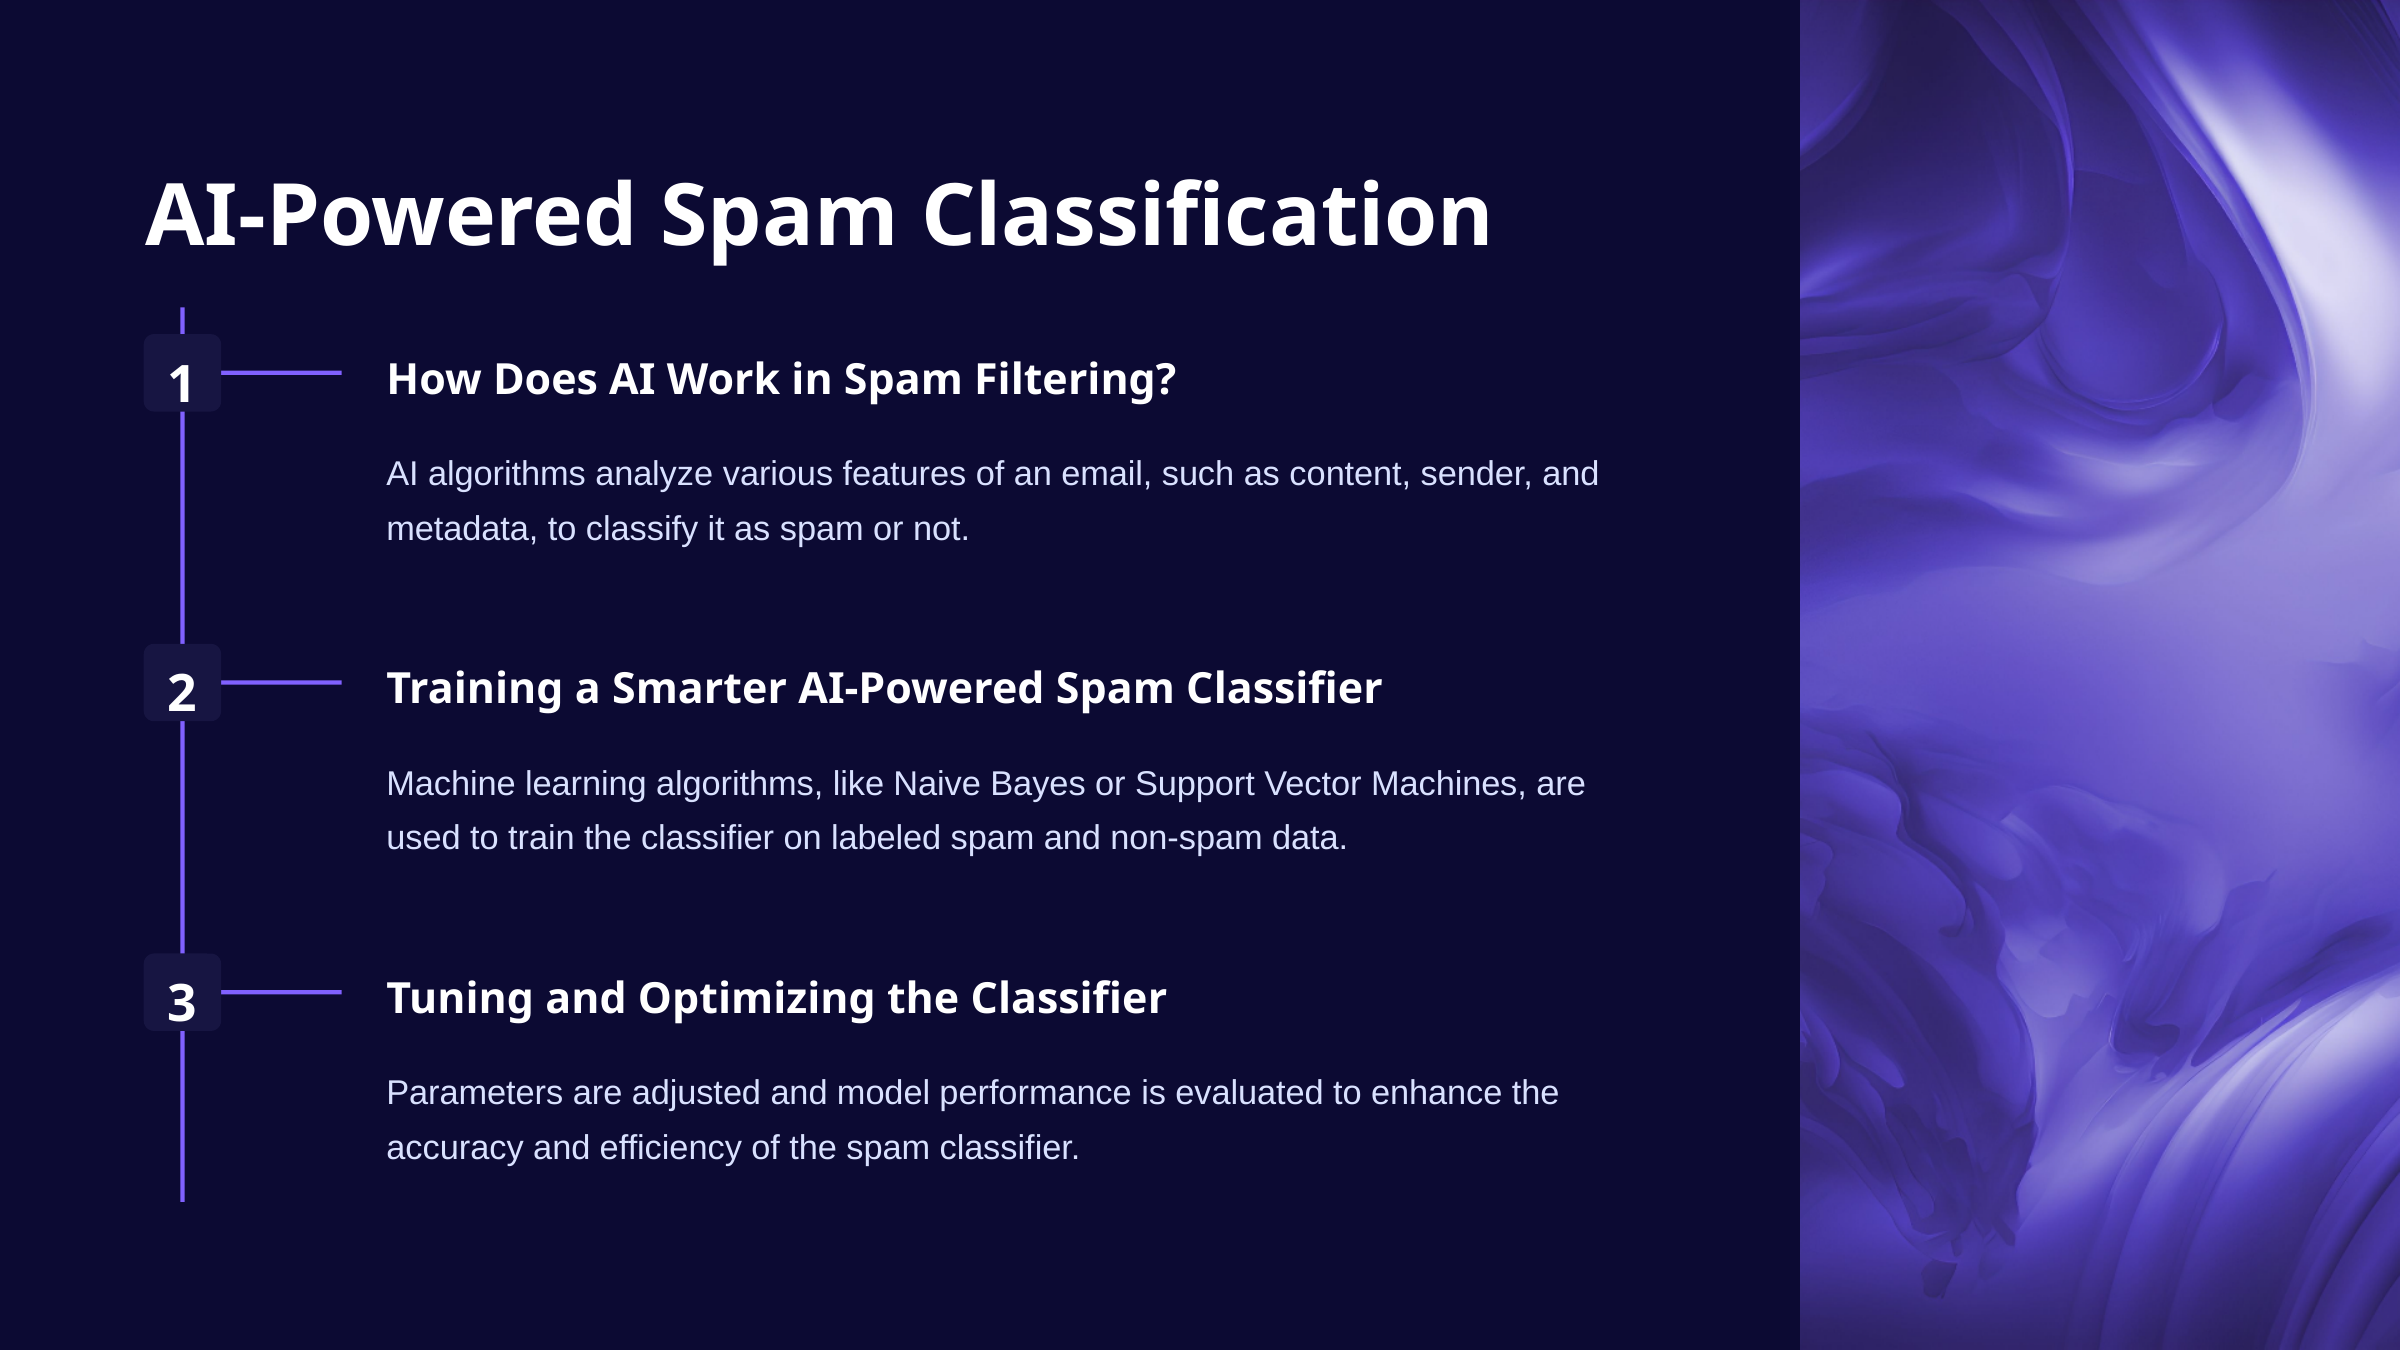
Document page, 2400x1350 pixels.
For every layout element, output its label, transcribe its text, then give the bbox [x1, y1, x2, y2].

text_box [222, 990, 342, 995]
text_box 2 [166, 650, 199, 715]
text_box 1 [172, 340, 193, 405]
text_box [143, 643, 222, 722]
text_box [180, 1031, 185, 1202]
picture [1799, 0, 2400, 1350]
text_box AI algorithms analyze various features of an email, such as content, sender, and metadata, to classify it as spam or not. [371, 429, 1670, 540]
text_box [143, 334, 222, 412]
text_box [180, 307, 185, 334]
text_box [222, 370, 342, 375]
text_box [143, 953, 222, 1031]
text_box [222, 680, 342, 685]
text_box How Does AI Work in Spam Filtering? [371, 341, 1237, 396]
text_box Machine learning algorithms, like Naive Bayes or Support Vector Machines, are used to train the classifier on labeled spam and non-spam data. [371, 739, 1670, 850]
text_box AI-Powered Spam Classification [130, 148, 1662, 256]
text_box Training a Smarter AI-Powered Spam Classifier [371, 651, 1470, 705]
text_box Tuning and Optimizing the Classifier [371, 960, 1215, 1015]
text_box [180, 722, 185, 953]
text_box 3 [166, 959, 199, 1025]
text_box [0, 0, 1799, 1350]
text_box Parameters are adjusted and model performance is evaluated to enhance the accuracy and efficiency of the spam classifier. [371, 1049, 1670, 1160]
text_box [180, 412, 185, 643]
